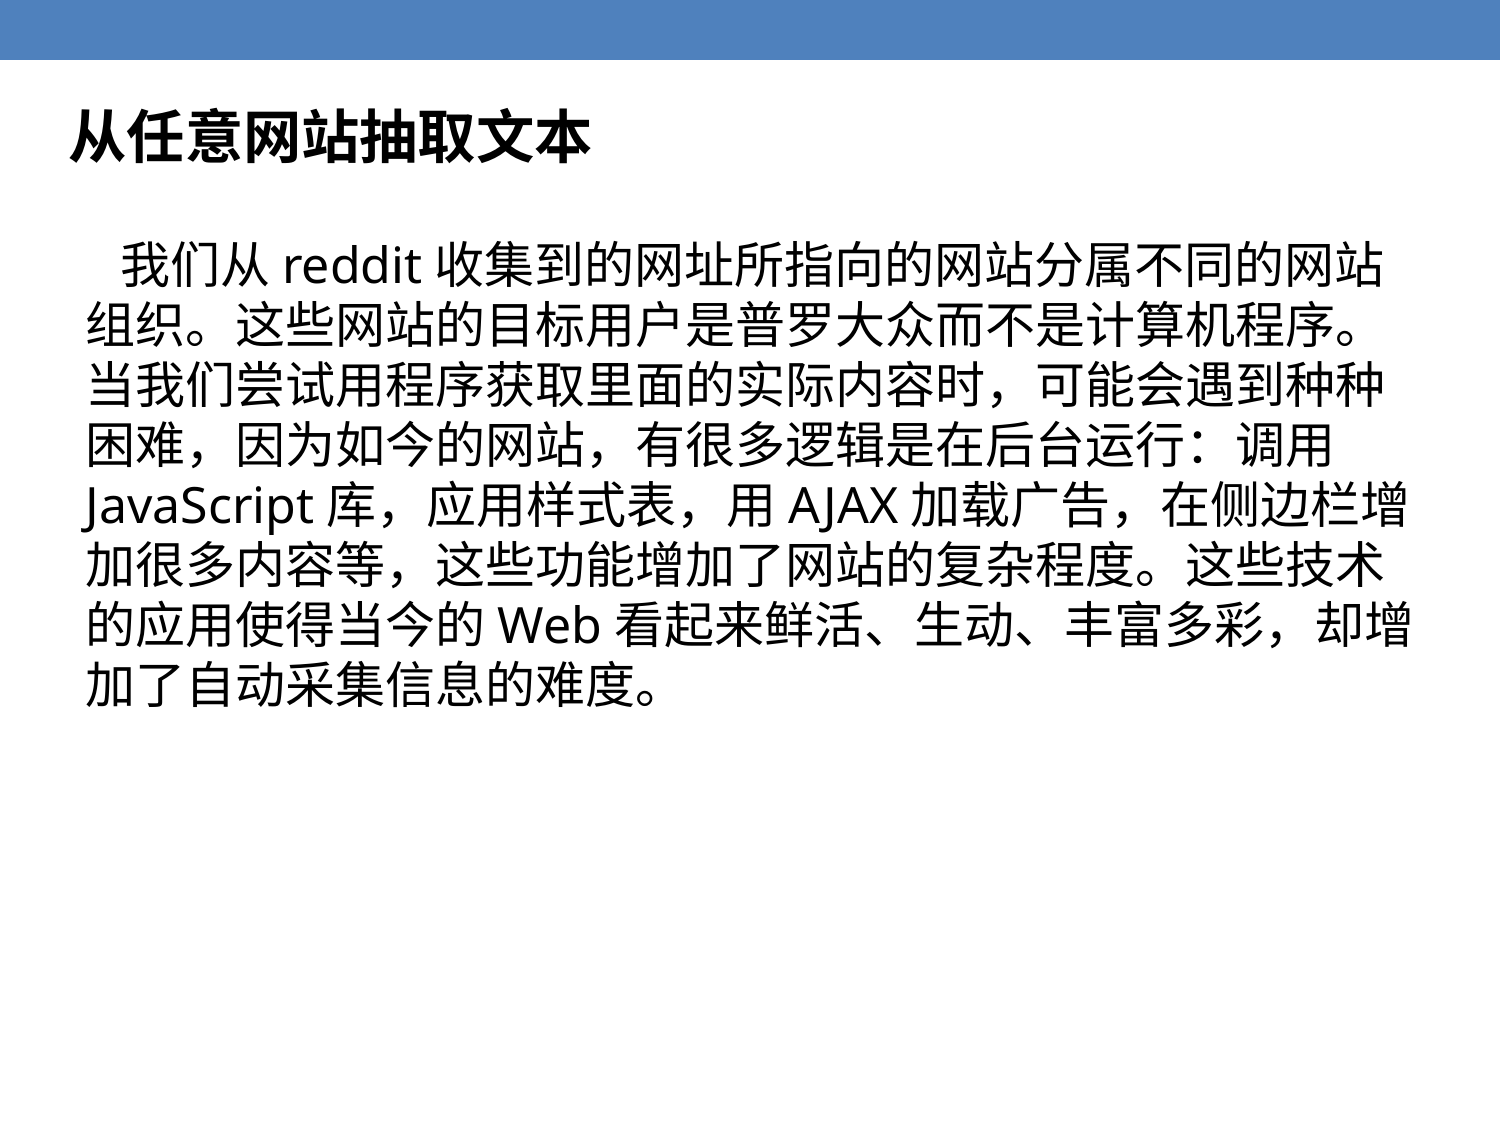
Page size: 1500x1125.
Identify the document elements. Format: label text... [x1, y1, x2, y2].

text_box 从任意网站抽取文本 [53, 92, 1239, 178]
text_box 我们从reddit收集到的网址所指向的网站分属不同的网站组织。这些网站的目标用户是普罗大众而不是计算机程序。当我们尝试用程序获取里面的实际内容时，可能会遇到种种困难，因为如今的网站，有很多逻辑是在后台运行：调用JavaScript库，应用样式表，用AJAX加载广告，在侧边栏增加很多内容等，这些功能增加了网站的复杂程度。这些技术的应用使得当今的Web看起来鲜活、生动、丰富多彩，却增加了自动采集信息的难度。 [70, 226, 1430, 721]
